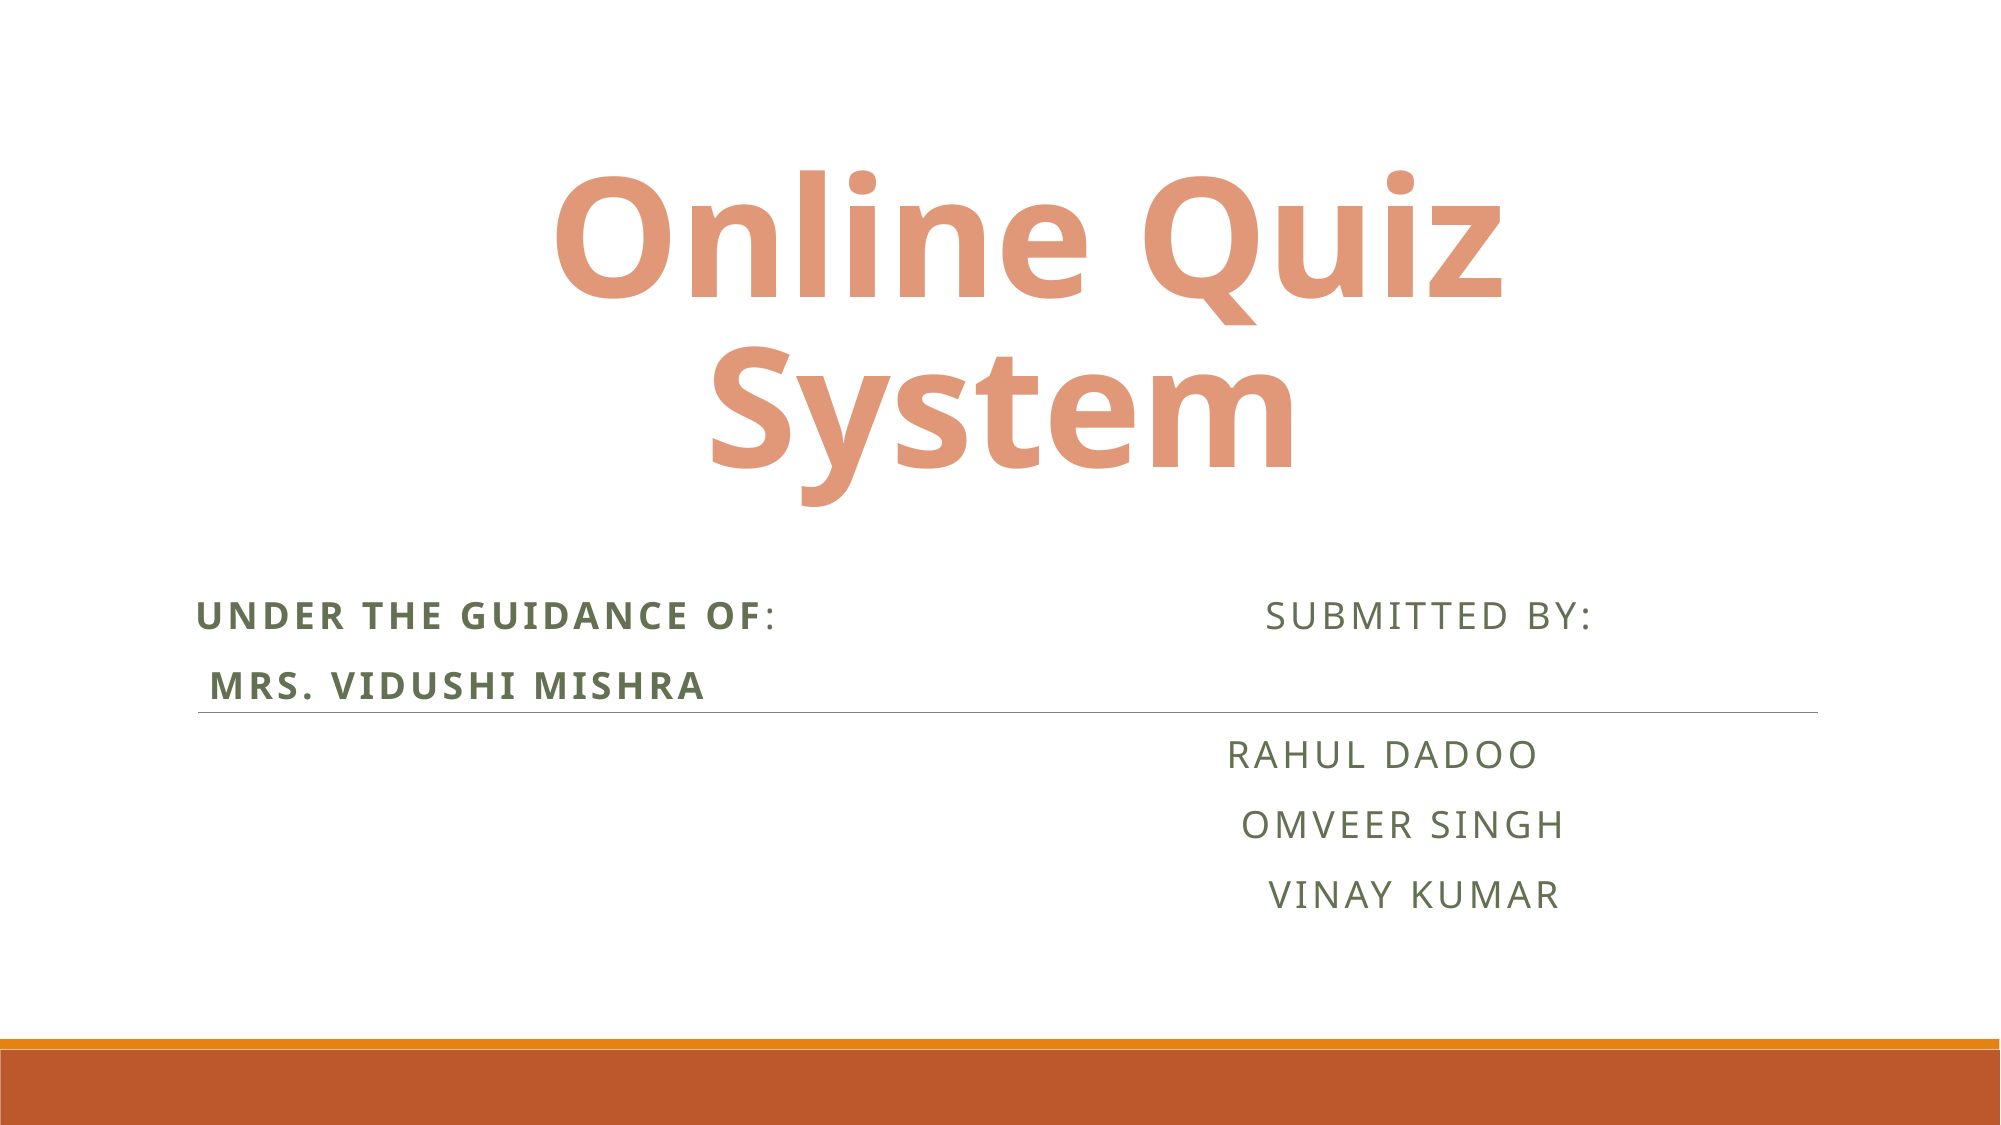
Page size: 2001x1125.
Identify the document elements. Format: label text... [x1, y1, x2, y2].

title Online Quiz System [180, 124, 1830, 589]
subtitle Under the Guidance of: submitted BY: Mrs. Vidushi MISHRA Rahul dadoo omveer singh vinay kumar [180, 589, 2000, 974]
